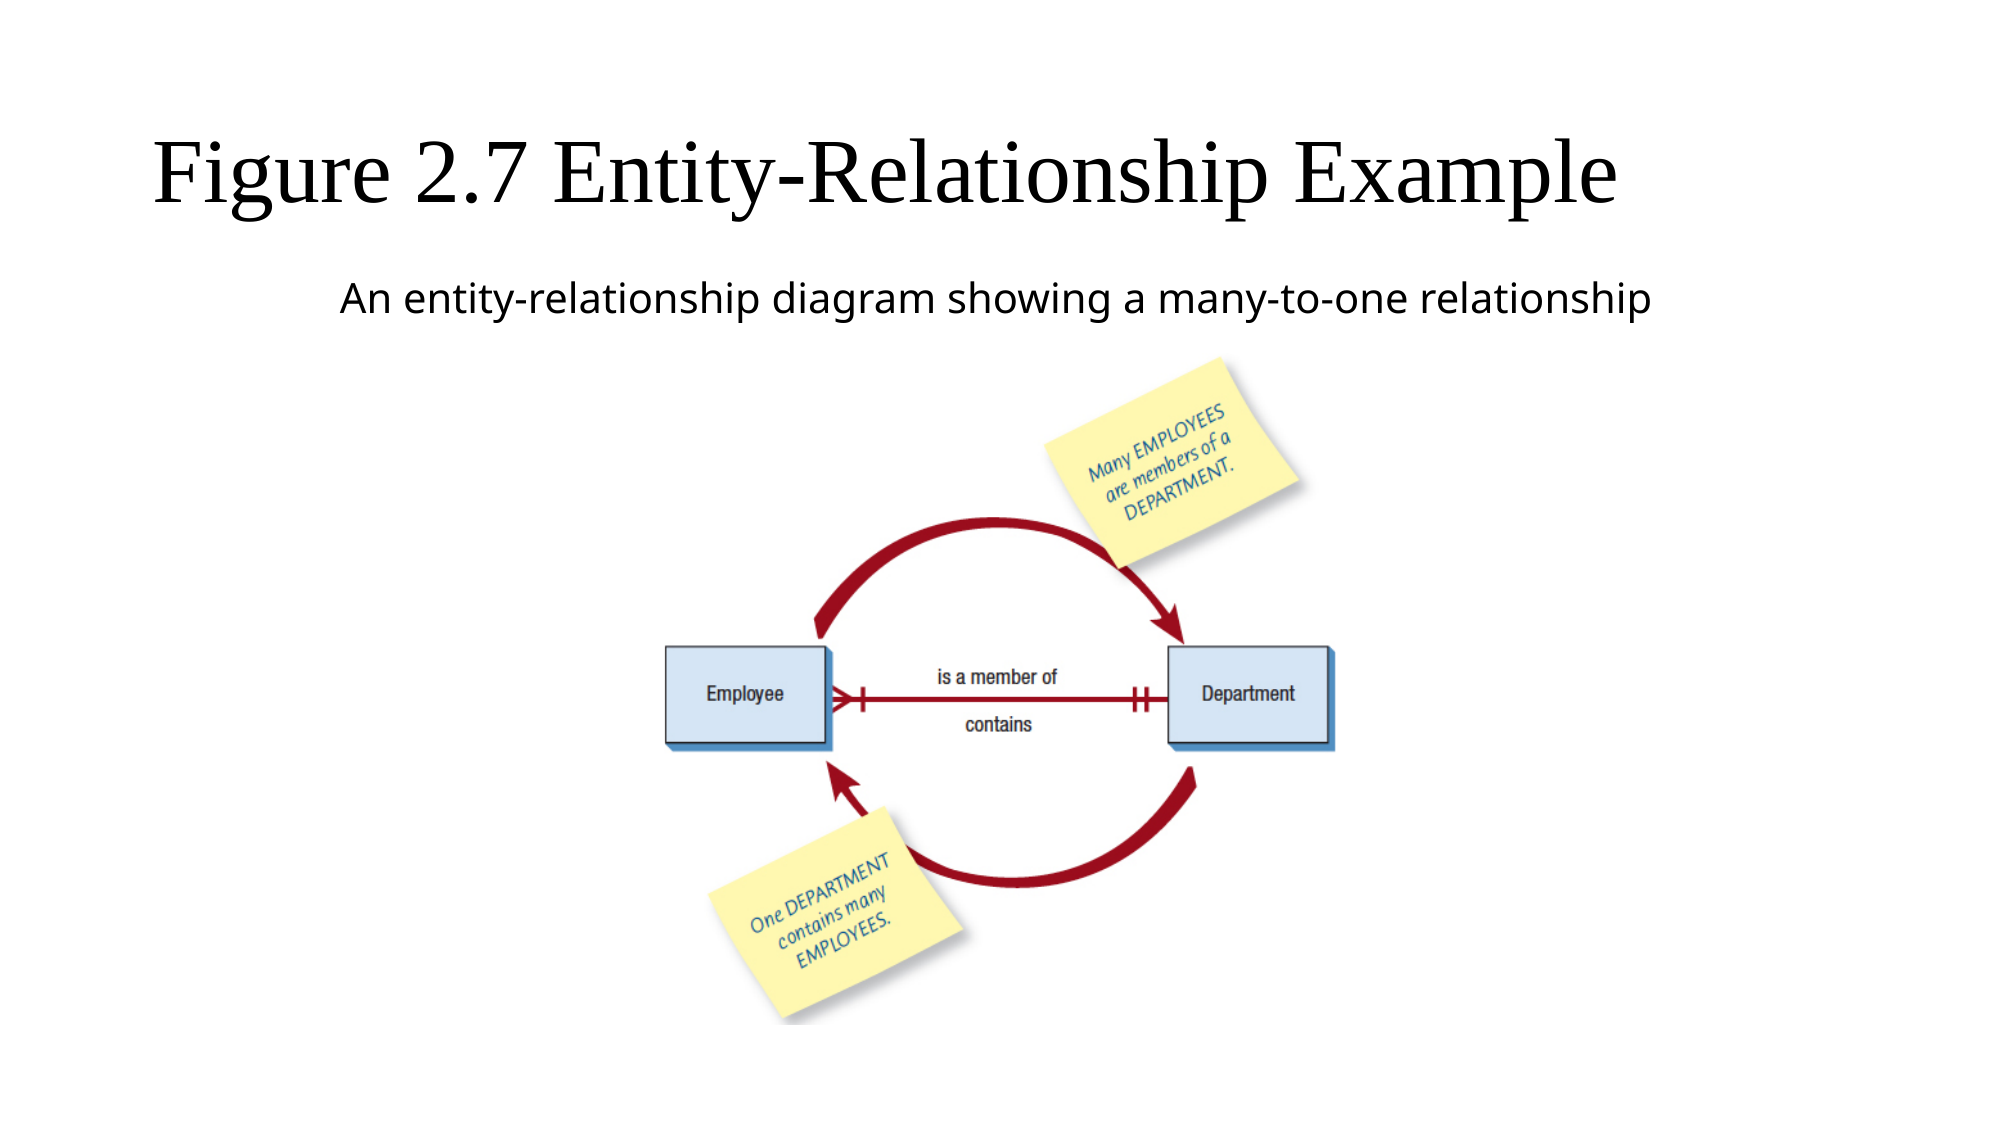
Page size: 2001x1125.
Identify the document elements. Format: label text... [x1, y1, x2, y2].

title Figure 2.7 Entity-Relationship Example [137, 59, 1863, 278]
picture [664, 353, 1336, 1025]
list An entity-relationship diagram showing a many-to-one relationship [324, 262, 1675, 341]
